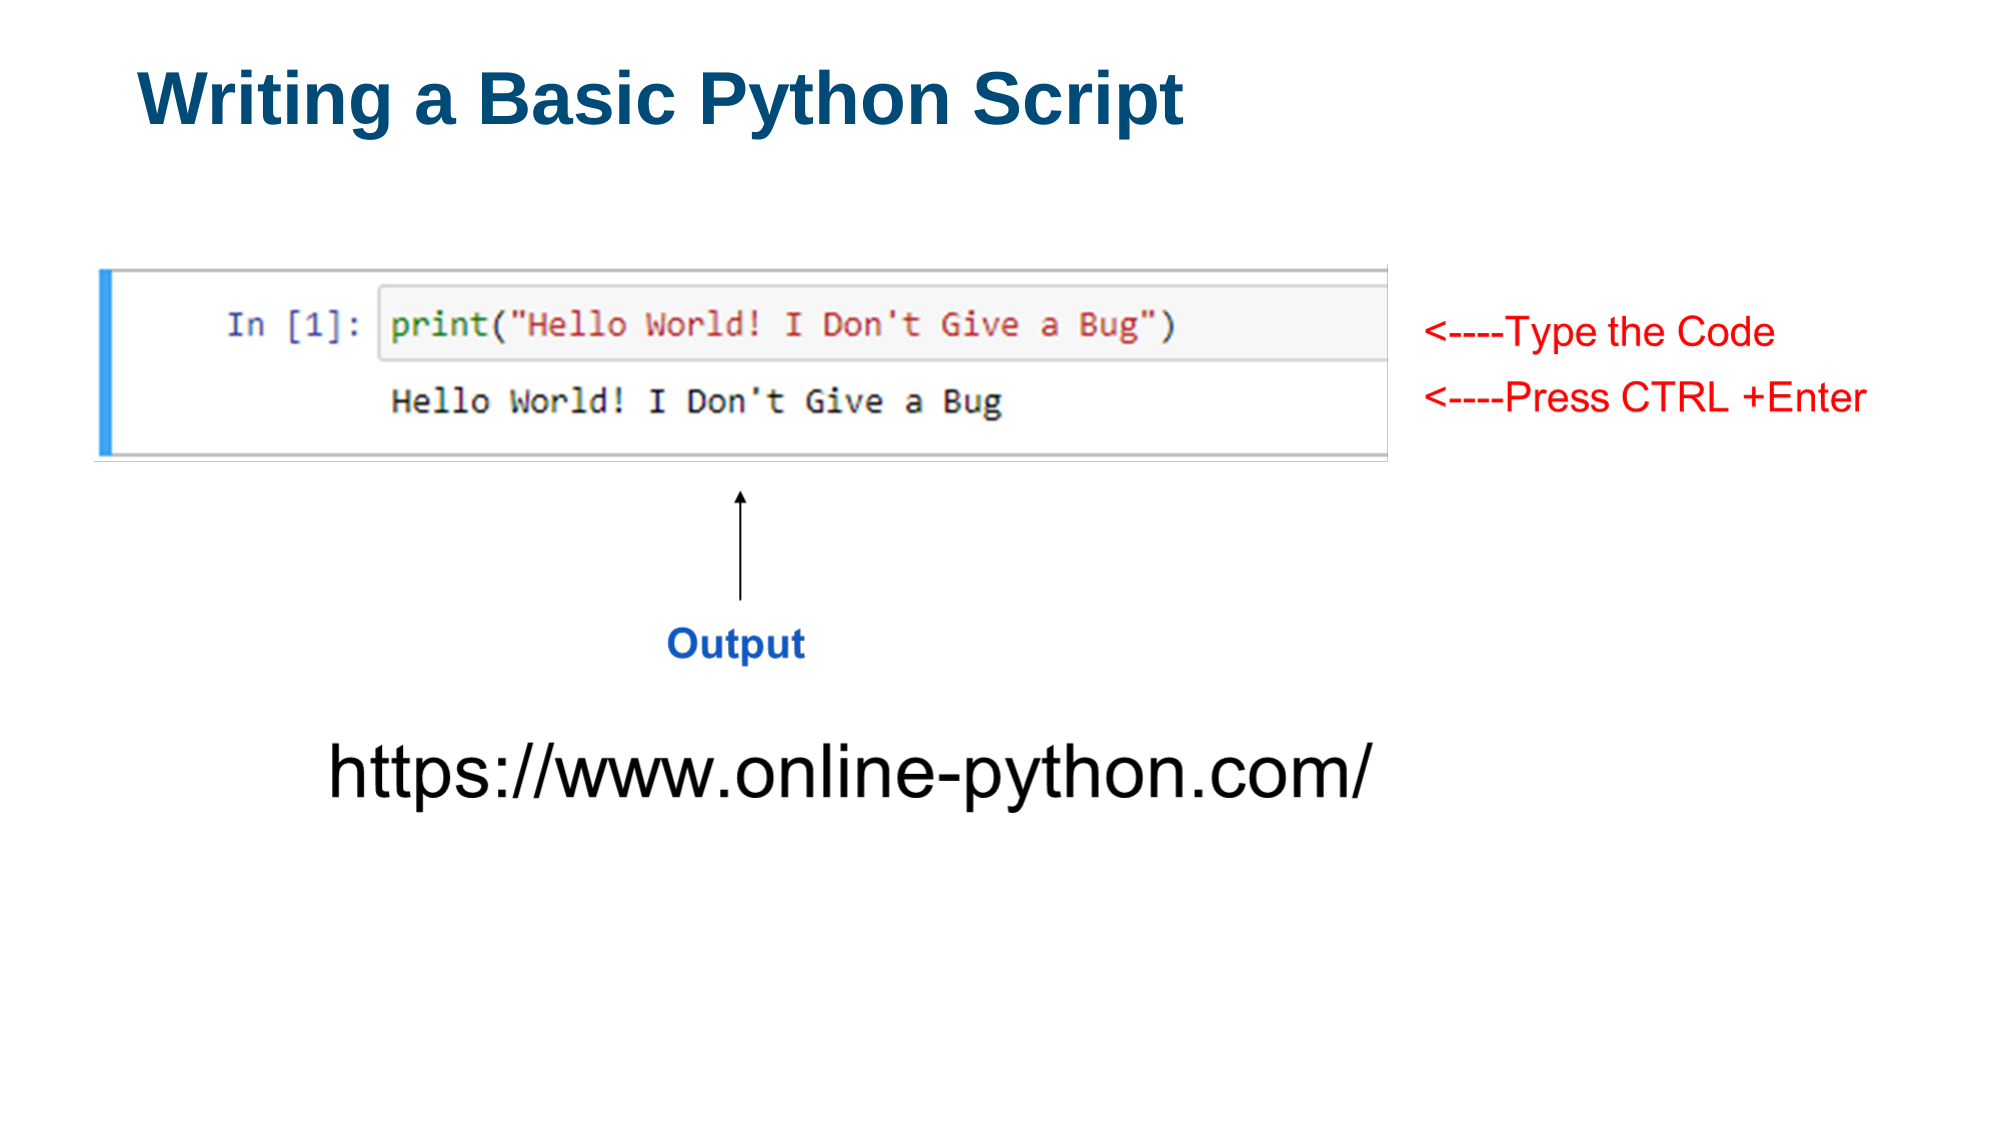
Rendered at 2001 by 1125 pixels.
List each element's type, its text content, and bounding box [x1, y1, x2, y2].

picture [94, 264, 1906, 860]
text_box Writing a Basic Python Script [137, 59, 1863, 171]
